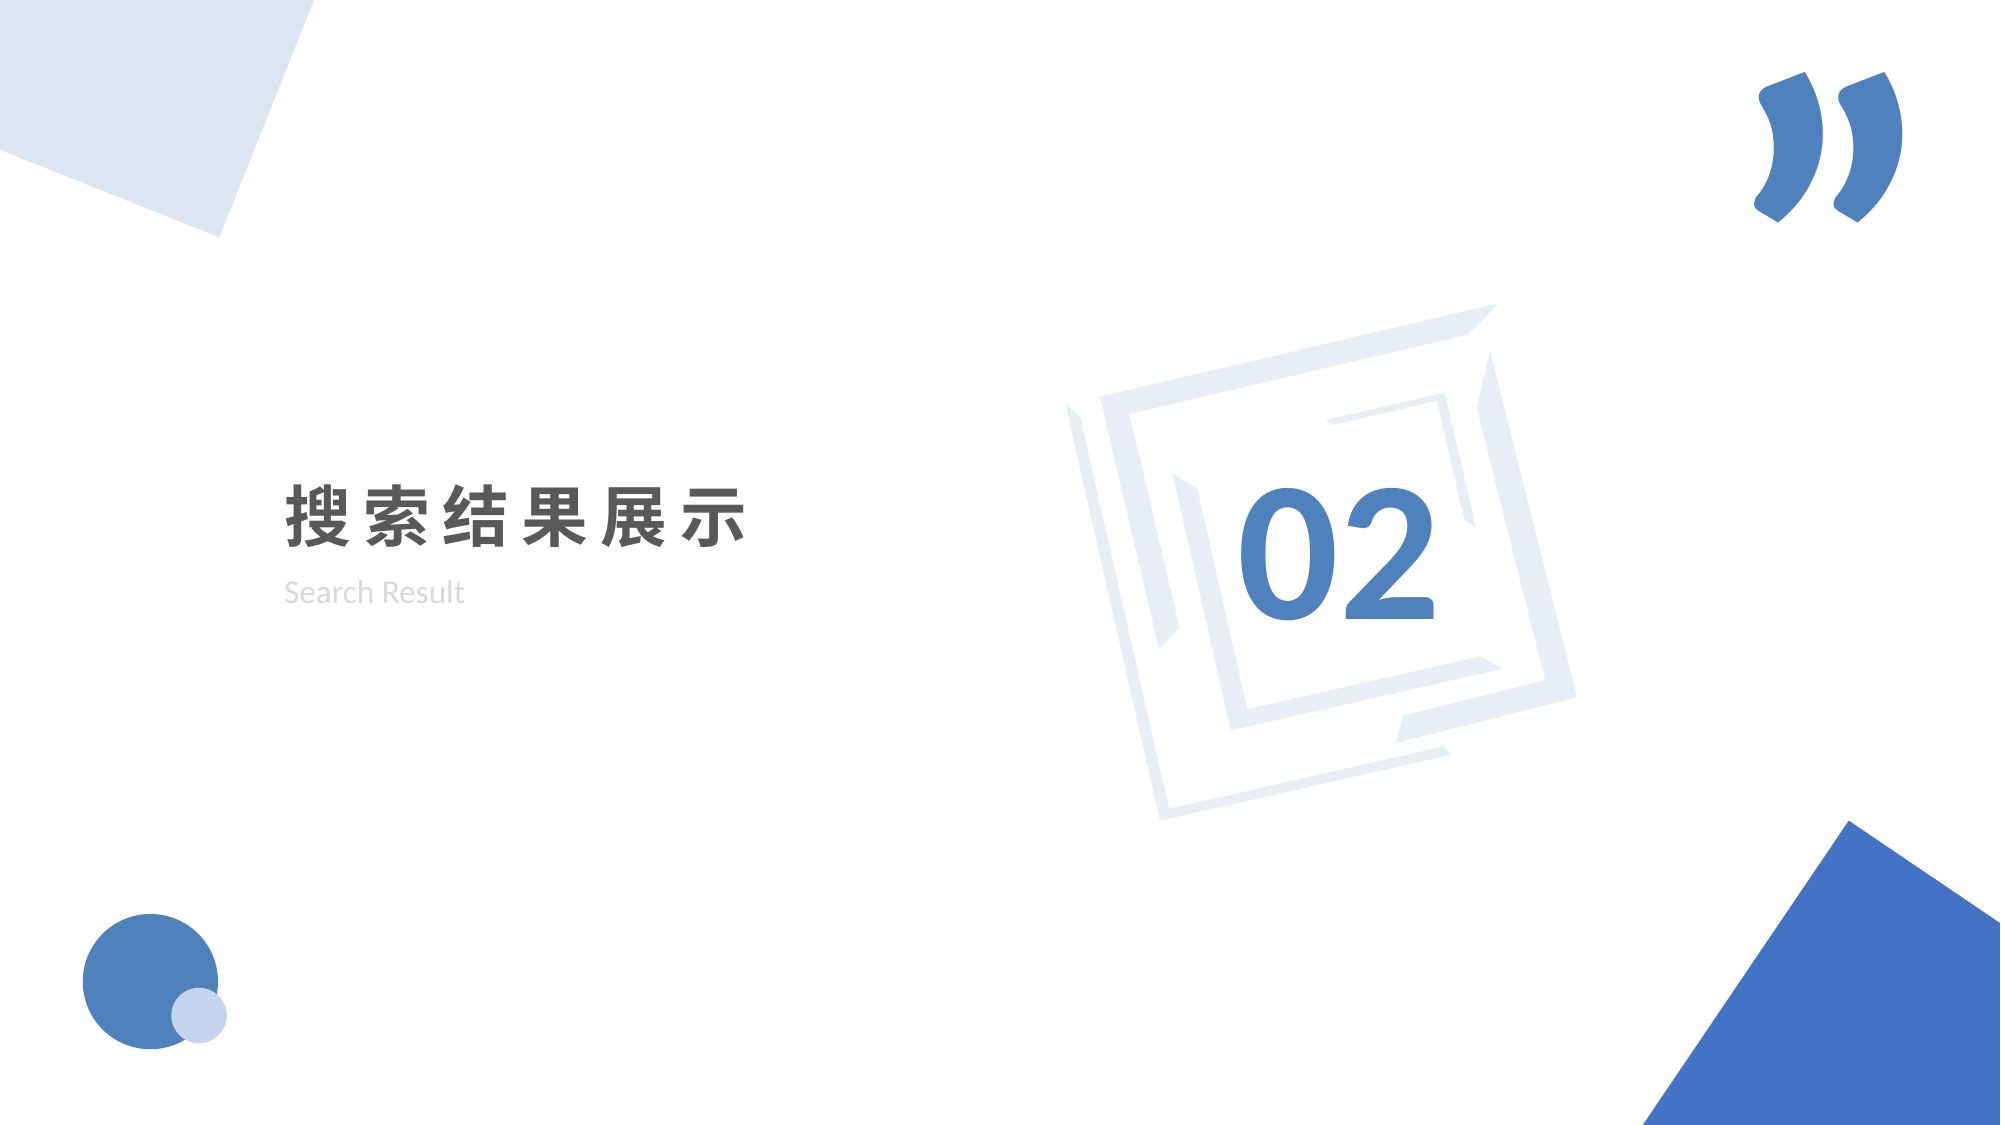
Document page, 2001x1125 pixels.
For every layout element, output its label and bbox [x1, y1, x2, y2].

text_box [0, 0, 2000, 1125]
